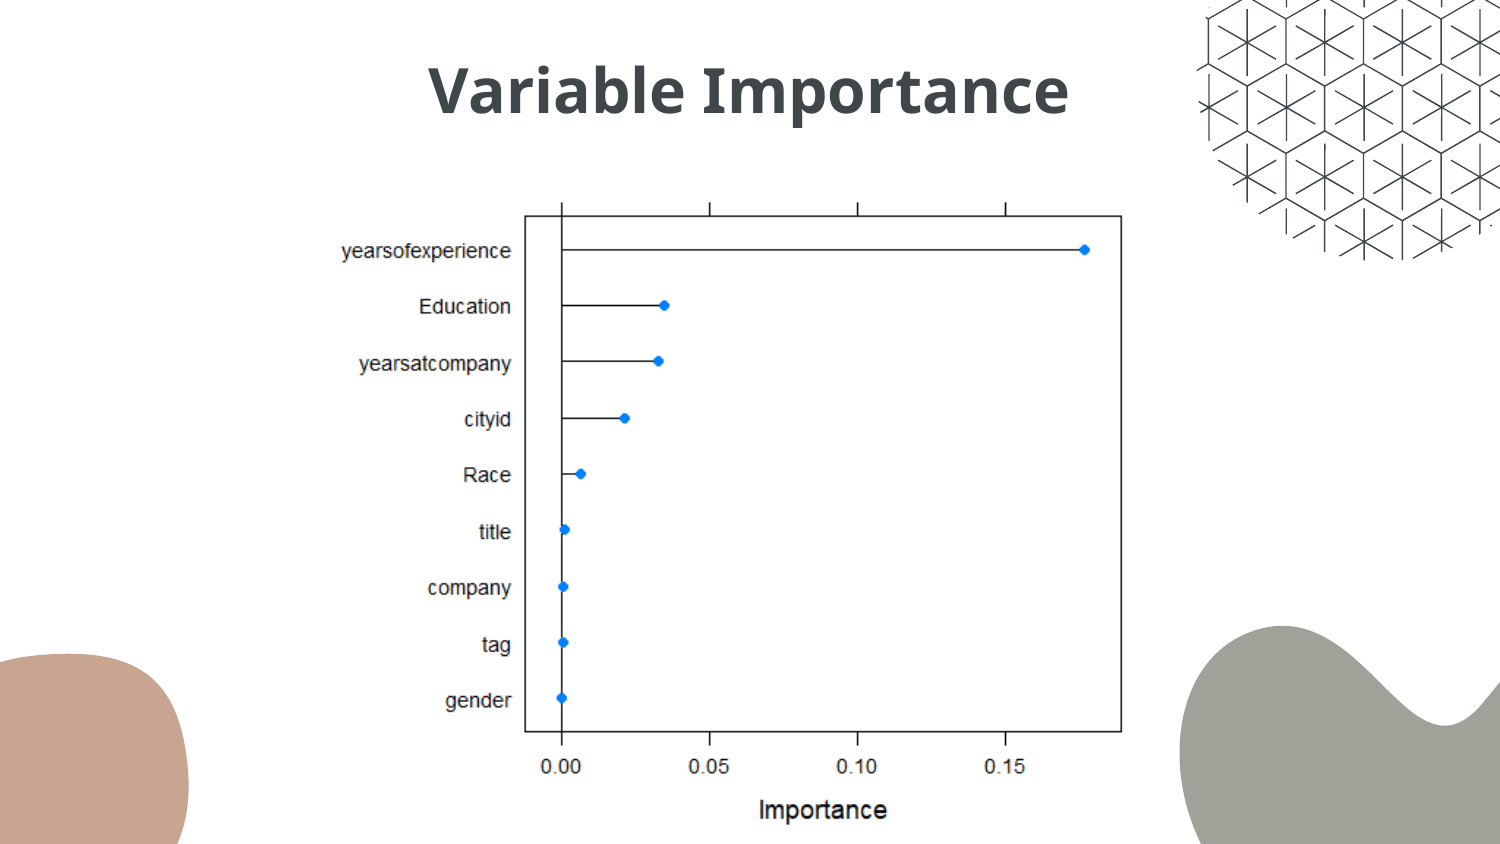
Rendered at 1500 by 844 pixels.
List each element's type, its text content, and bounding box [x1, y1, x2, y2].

title Variable Importance [116, 52, 1383, 142]
picture [305, 141, 1172, 844]
